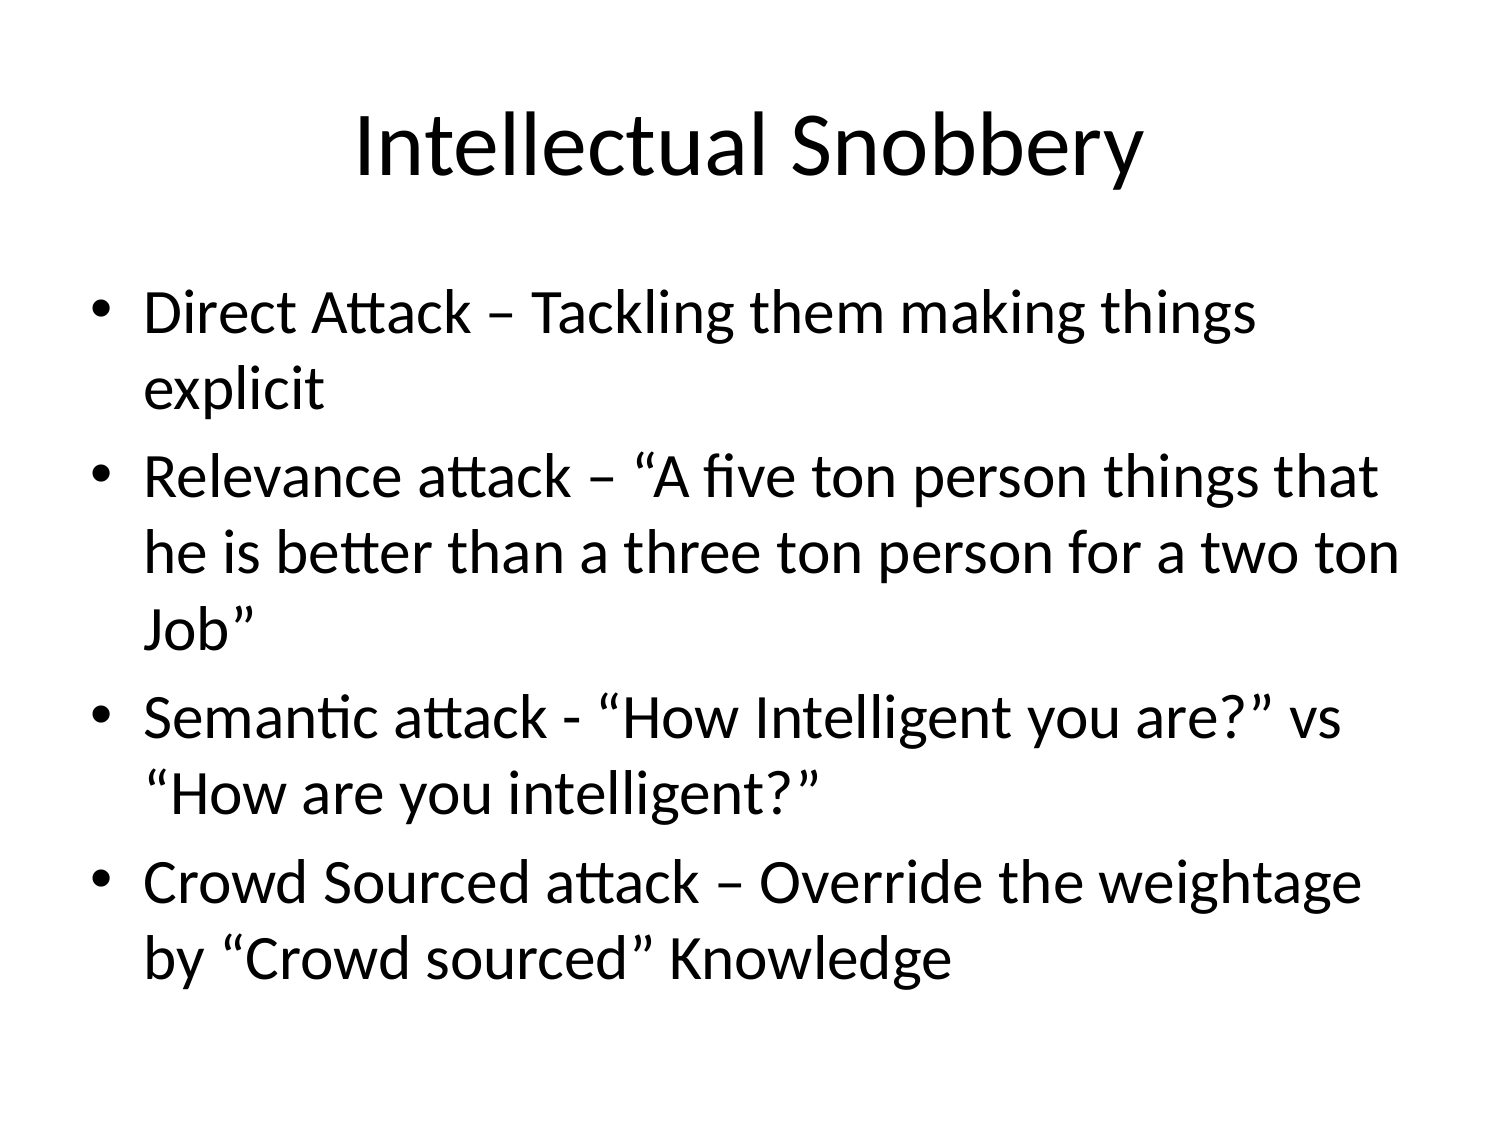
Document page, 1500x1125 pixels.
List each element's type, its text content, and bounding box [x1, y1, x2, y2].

list Direct Attack – Tackling them making things explicit Relevance attack – “A five ton person things that he is better than a three ton person for a two ton Job” Semantic attack - “How Intelligent you are?” vs “How are you intelligent?” Crowd Sourced attack – Override the weightage by “Crowd sourced” Knowledge [75, 262, 1425, 1005]
title Intellectual Snobbery [75, 45, 1425, 233]
